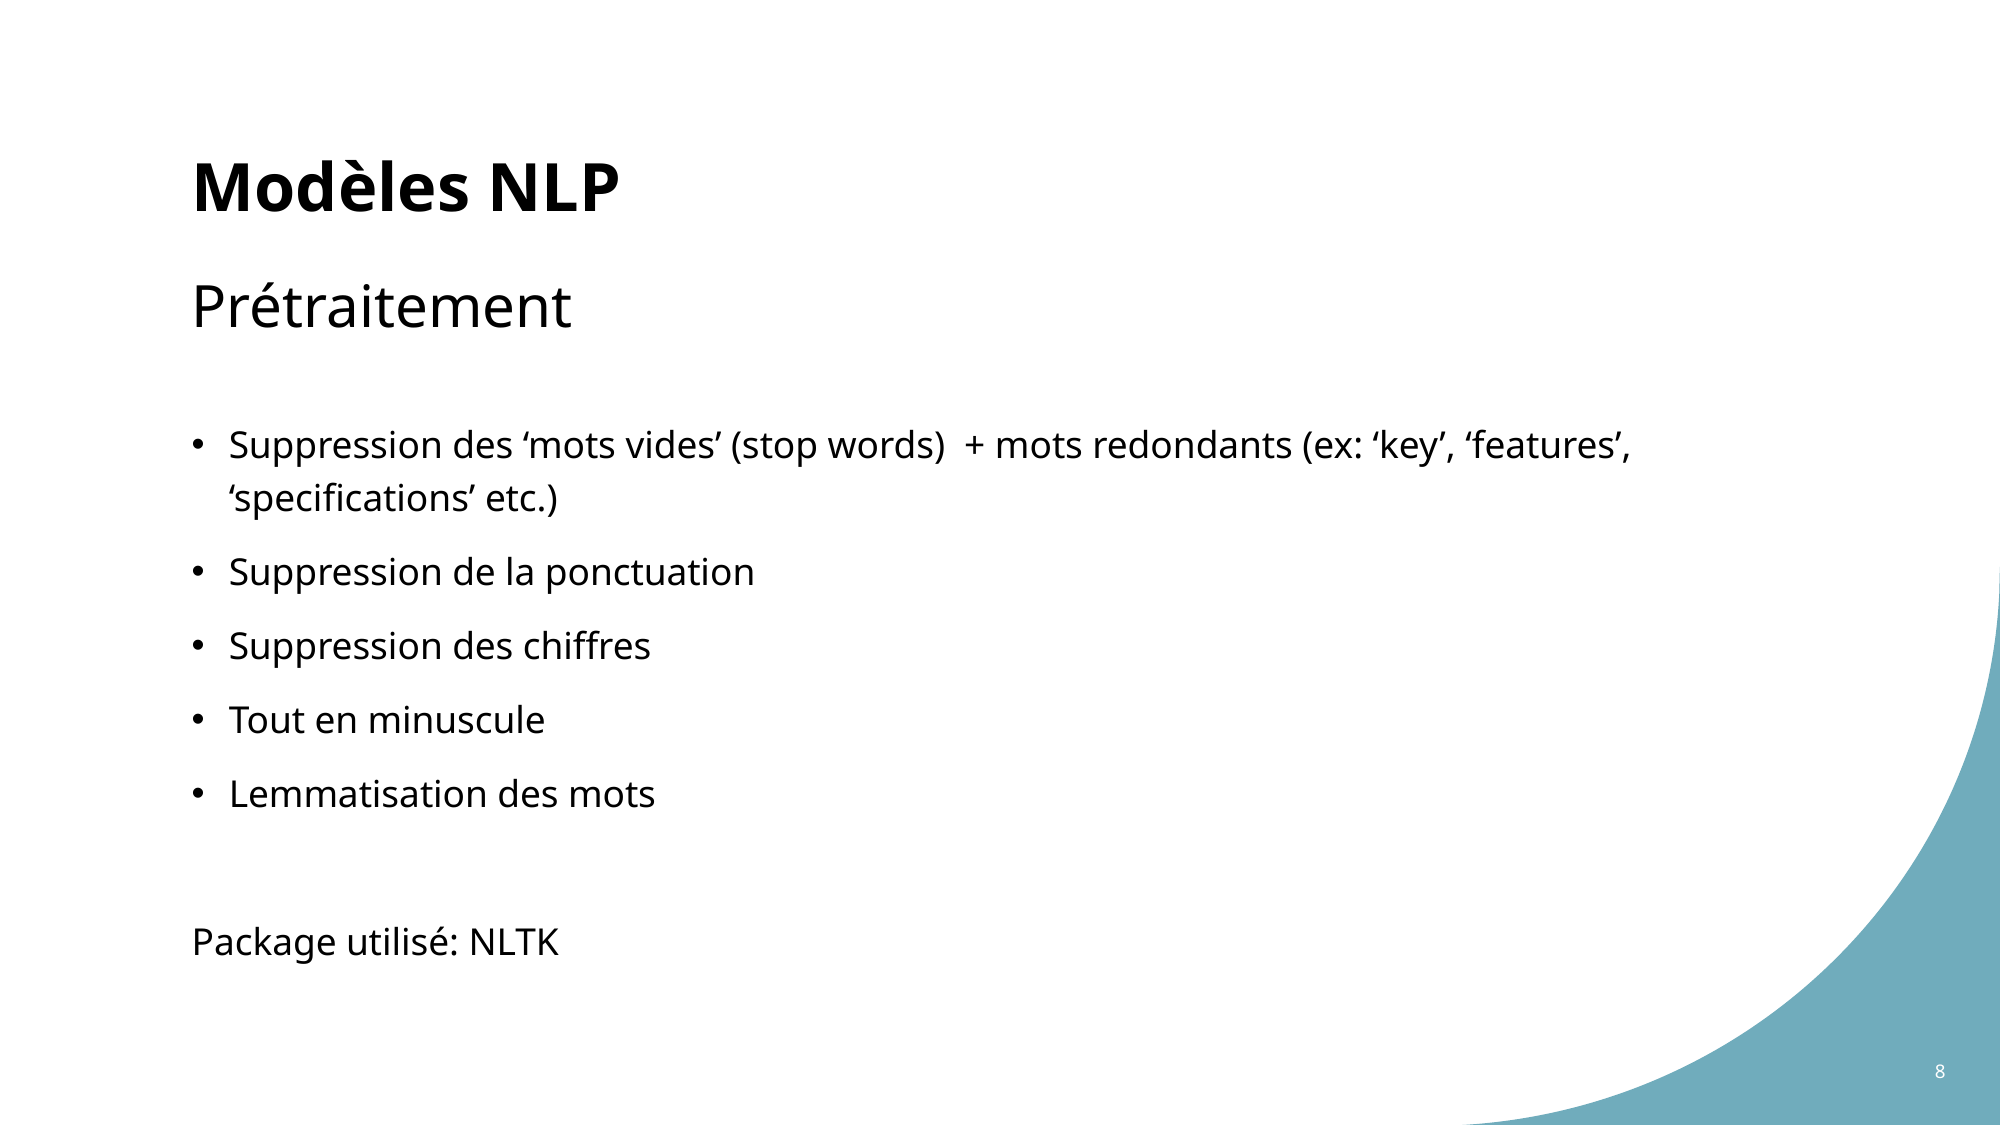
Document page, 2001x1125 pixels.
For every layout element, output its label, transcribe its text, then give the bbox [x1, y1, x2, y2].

title Modèles NLP [176, 118, 1809, 232]
text_box Prétraitement [176, 232, 1809, 347]
list Suppression des ‘mots vides’ (stop words) + mots redondants (ex: ‘key’, ‘features’, ‘specifications’ etc.) Suppression de la ponctuation Suppression des chiffres Tout en minuscule Lemmatisation des mots Package utilisé: NLTK [176, 404, 1815, 975]
slide_number 8 [1893, 1042, 1961, 1103]
